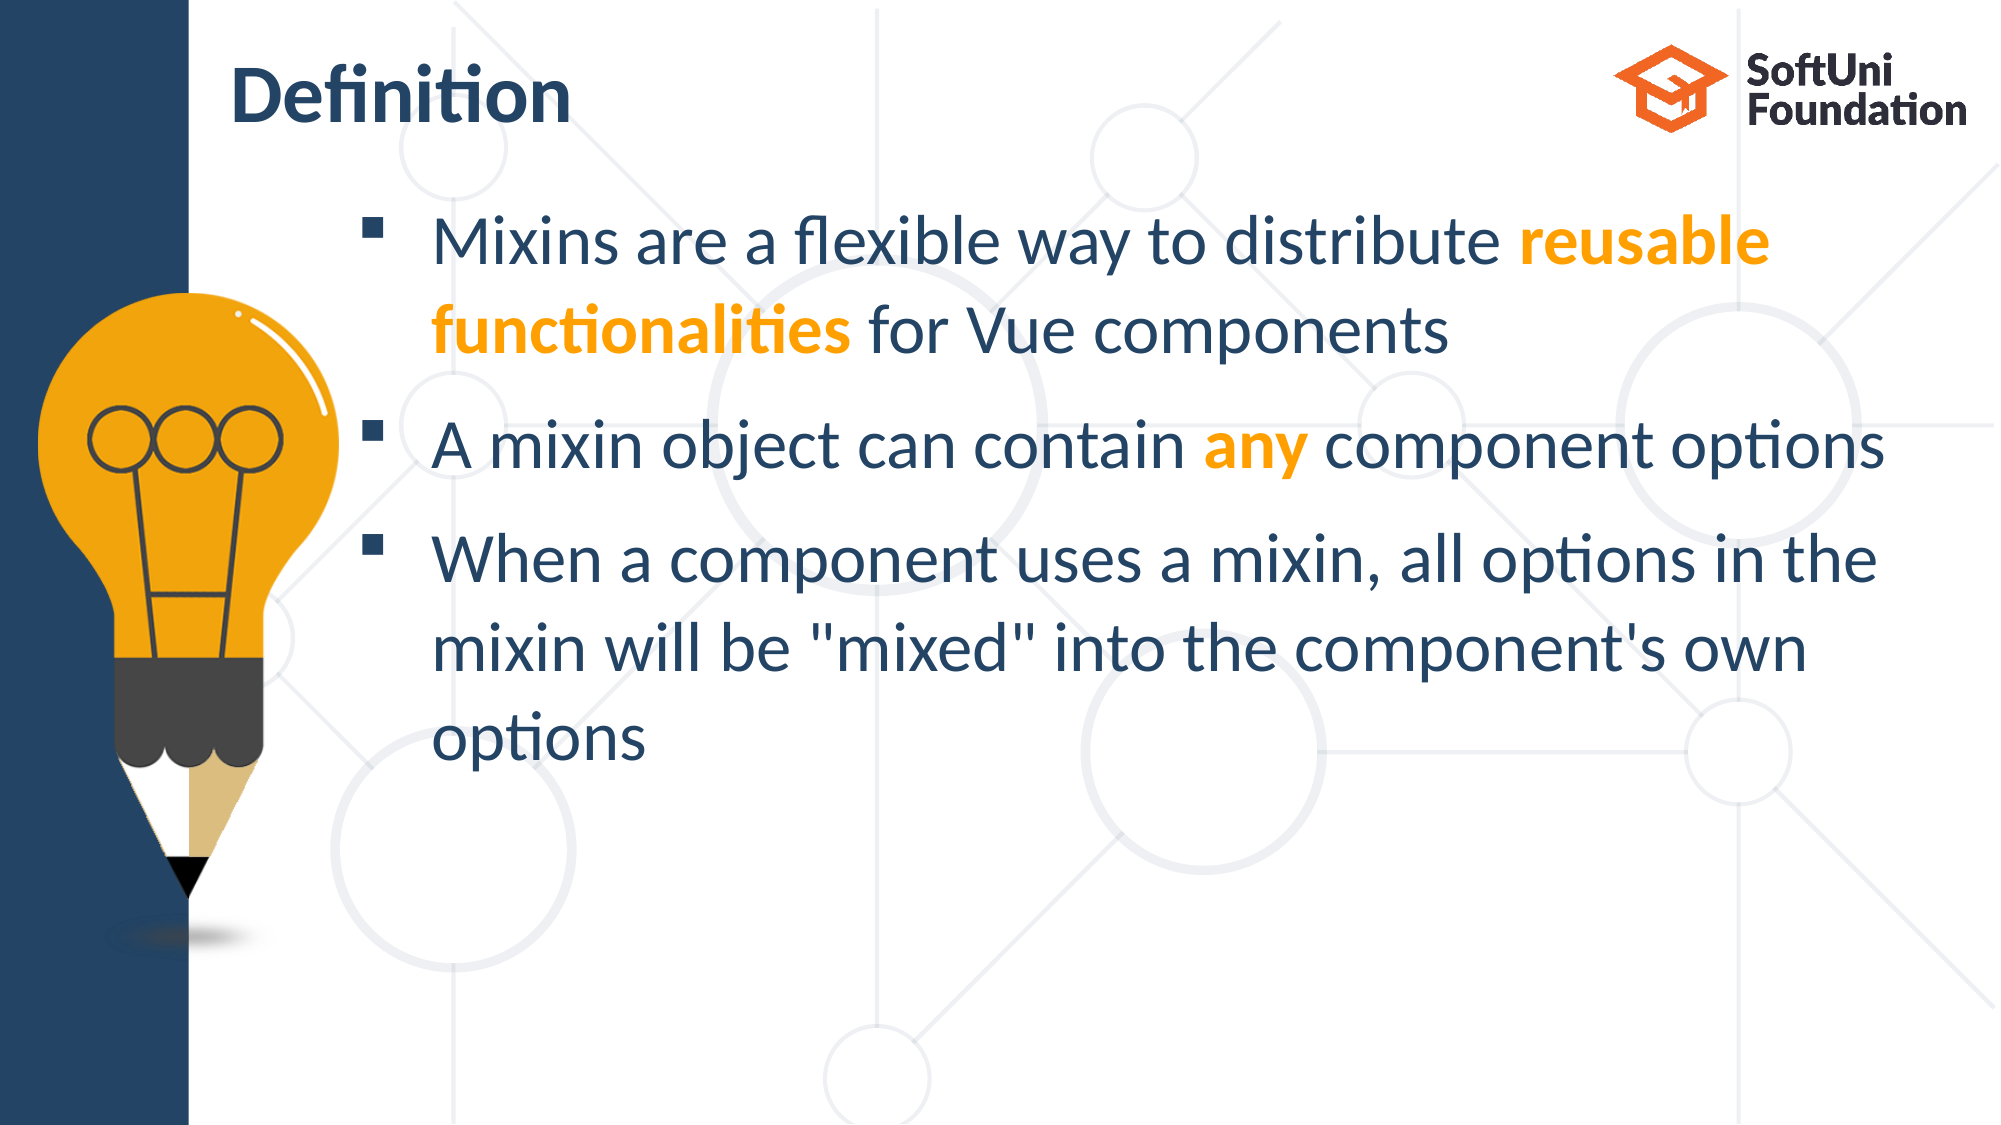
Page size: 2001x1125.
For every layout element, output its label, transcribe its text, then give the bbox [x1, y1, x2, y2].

picture [38, 293, 338, 961]
title Definition [212, 16, 1591, 162]
picture [1613, 44, 1966, 133]
list Mixins are a flexible way to distribute reusable functionalities for Vue components A mixin object can contain any component options When a component uses a mixin, all options in the mixin will be "mixed" into the component's own options [338, 183, 1968, 1050]
